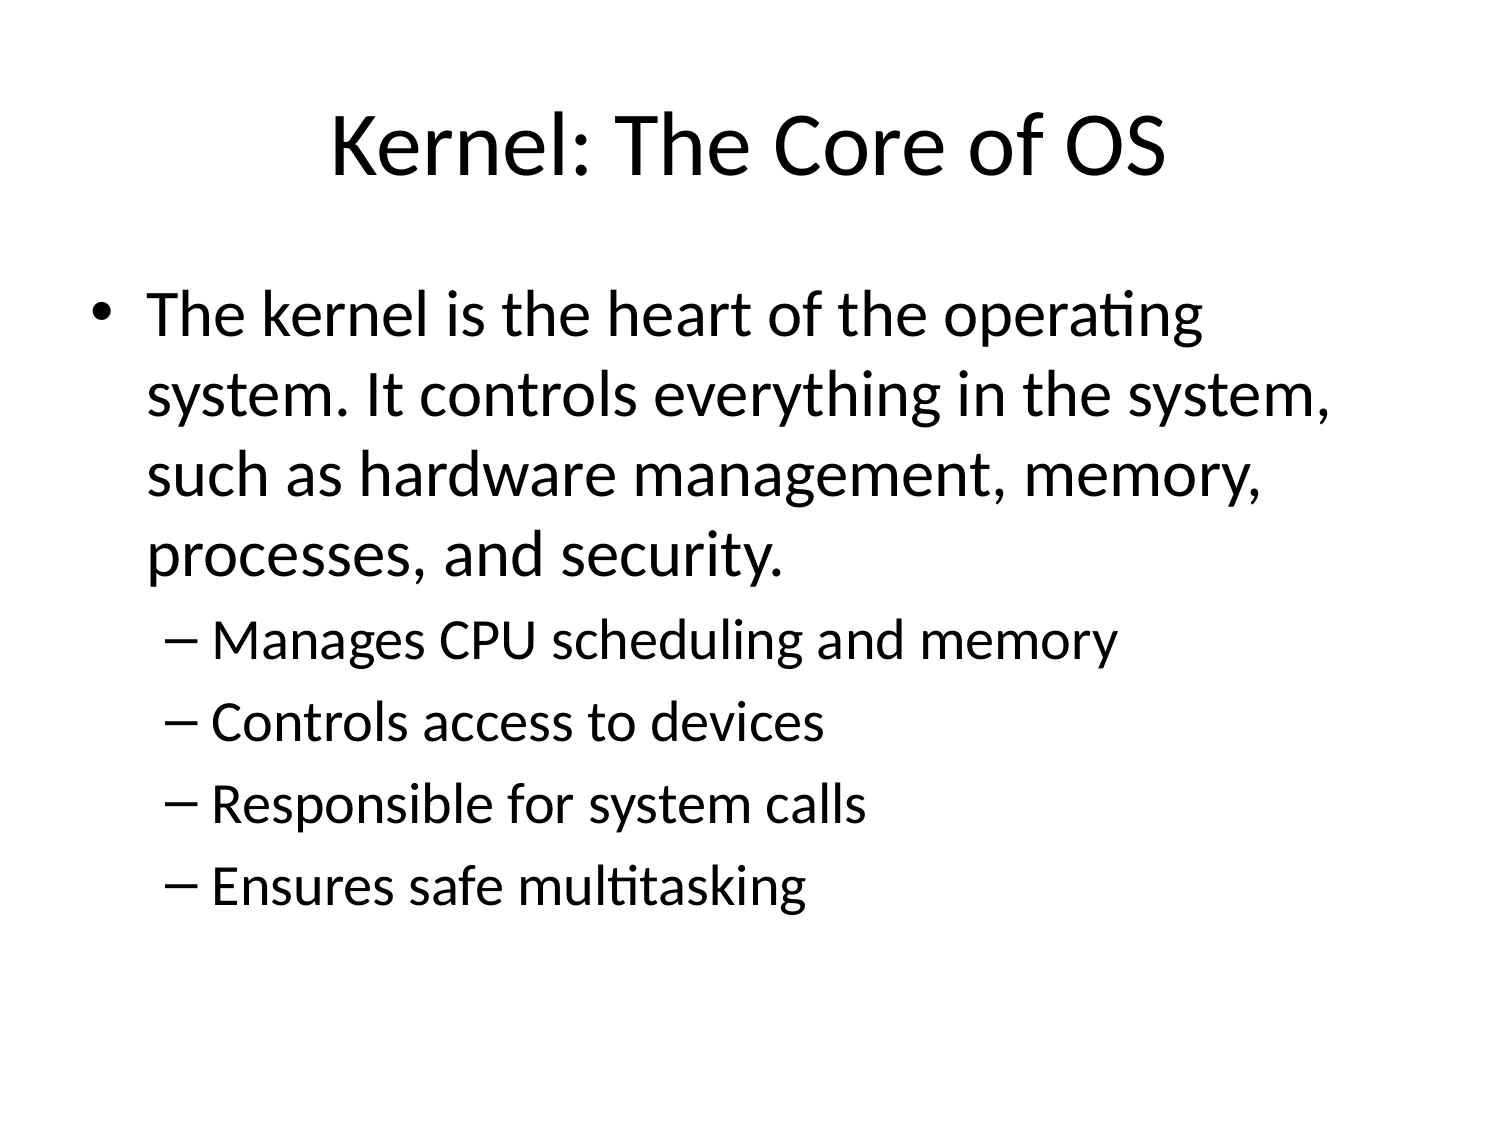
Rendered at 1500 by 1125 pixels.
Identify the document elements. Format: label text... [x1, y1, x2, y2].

title Kernel: The Core of OS [75, 45, 1425, 233]
list The kernel is the heart of the operating system. It controls everything in the system, such as hardware management, memory, processes, and security. Manages CPU scheduling and memory Controls access to devices Responsible for system calls Ensures safe multitasking [75, 262, 1425, 1005]
